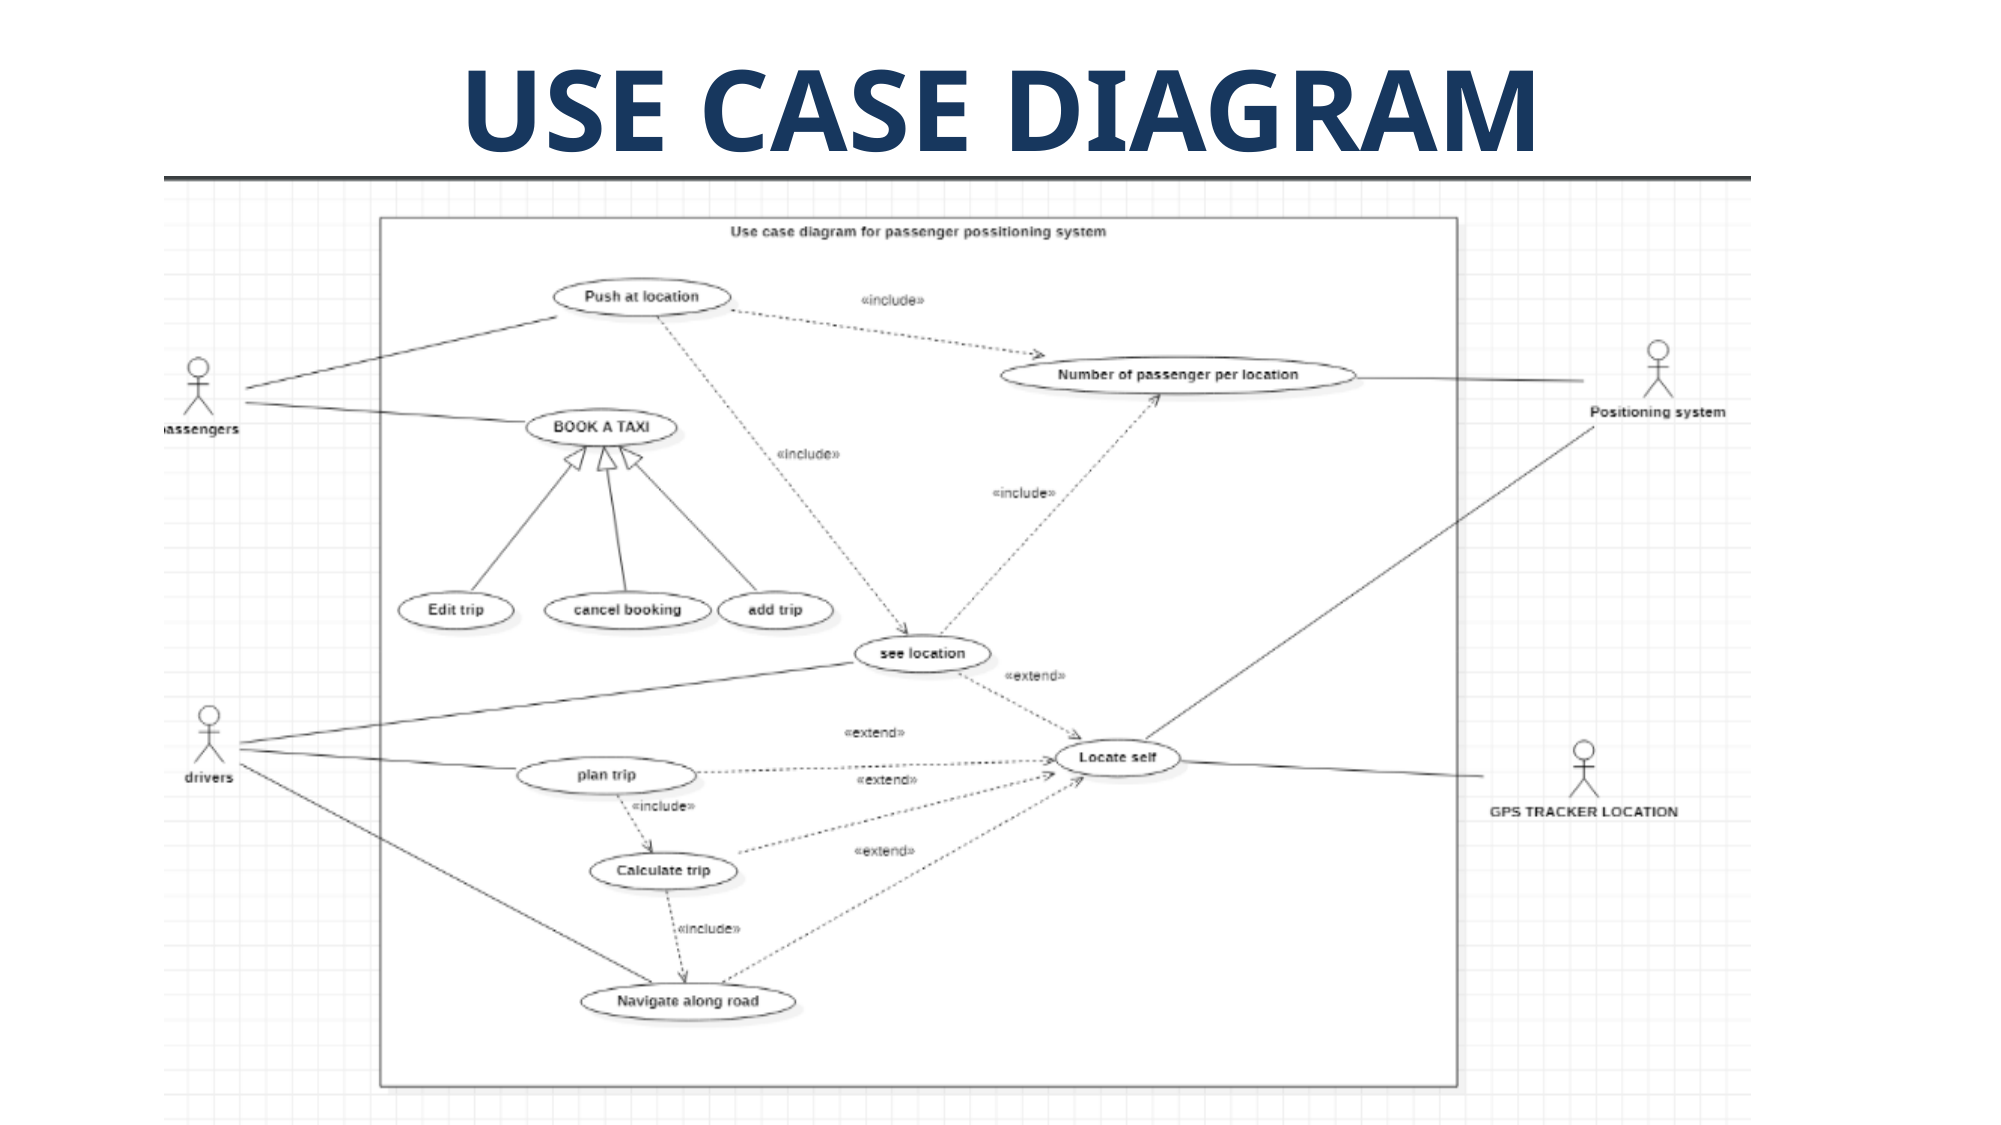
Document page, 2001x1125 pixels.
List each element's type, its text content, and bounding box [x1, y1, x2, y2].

list USE CASE DIAGRAM [53, 55, 1952, 175]
picture [164, 176, 1751, 1125]
